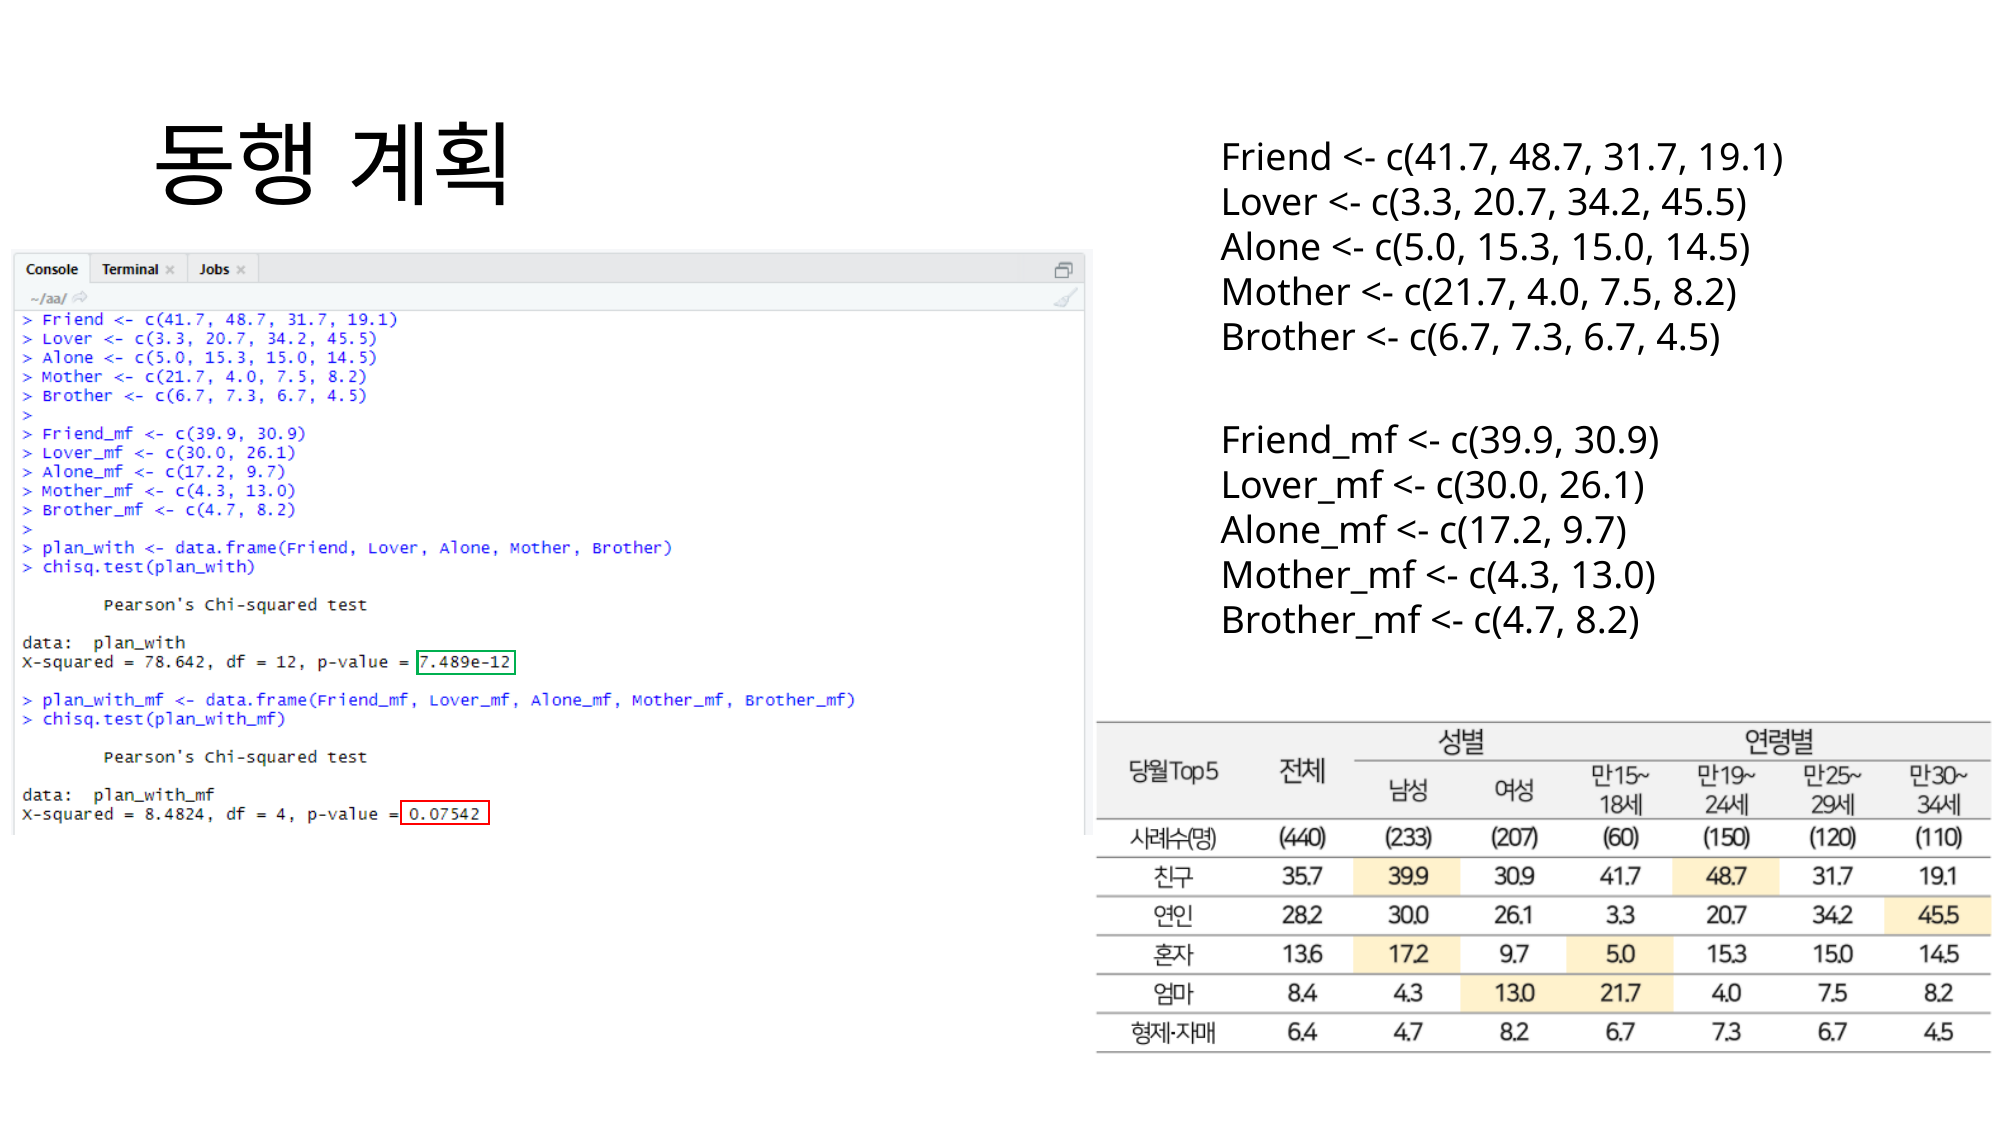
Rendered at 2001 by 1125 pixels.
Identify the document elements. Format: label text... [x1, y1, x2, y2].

text_box Friend_mf <- c(39.9, 30.9) Lover_mf <- c(30.0, 26.1) Alone_mf <- c(17.2, 9.7) Mother_mf <- c(4.3, 13.0) Brother_mf <- c(4.7, 8.2) [1205, 408, 1925, 649]
title 동행 계획 [137, 59, 1863, 278]
picture [11, 249, 2000, 1061]
text_box Friend <- c(41.7, 48.7, 31.7, 19.1) Lover <- c(3.3, 20.7, 34.2, 45.5) Alone <- c(5.0, 15.3, 15.0, 14.5) Mother <- c(21.7, 4.0, 7.5, 8.2) Brother <- c(6.7, 7.3, 6.7, 4.5) [1205, 125, 1925, 365]
